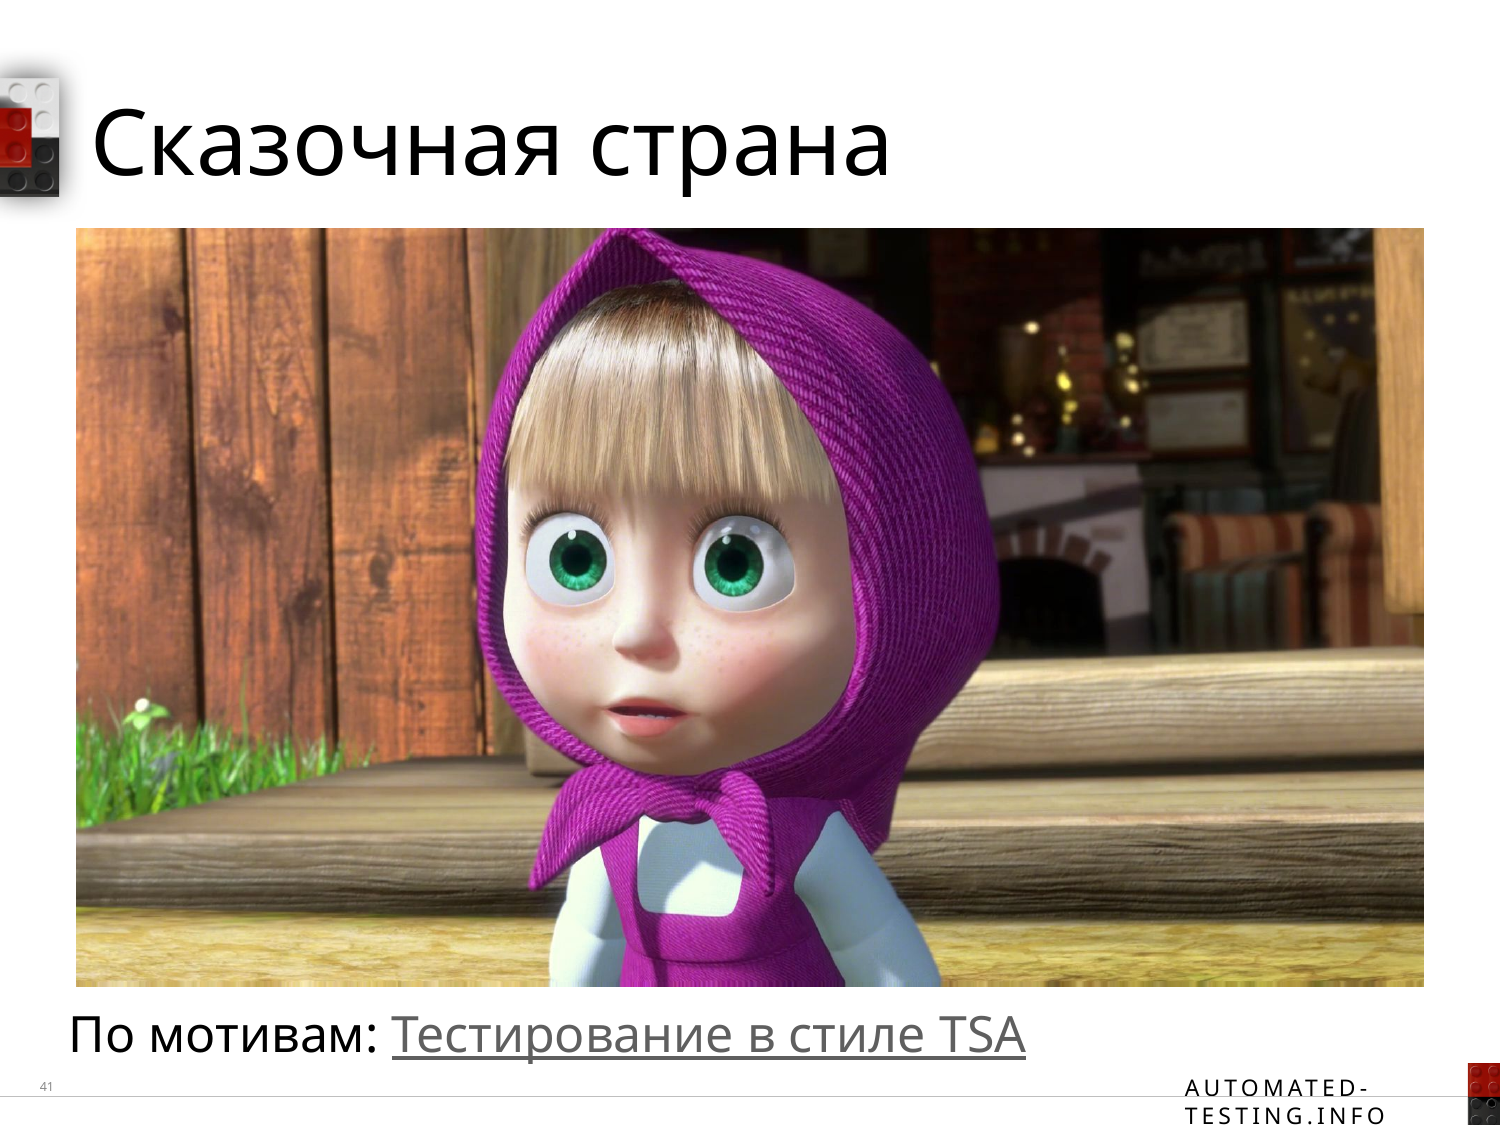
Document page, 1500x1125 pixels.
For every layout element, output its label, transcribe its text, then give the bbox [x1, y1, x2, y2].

title Сказочная страна [75, 45, 1425, 220]
picture [1467, 1063, 1500, 1125]
picture [76, 228, 1424, 987]
text_box По мотивам: Тестирование в стиле TSA [53, 995, 1042, 1079]
picture [0, 79, 59, 196]
